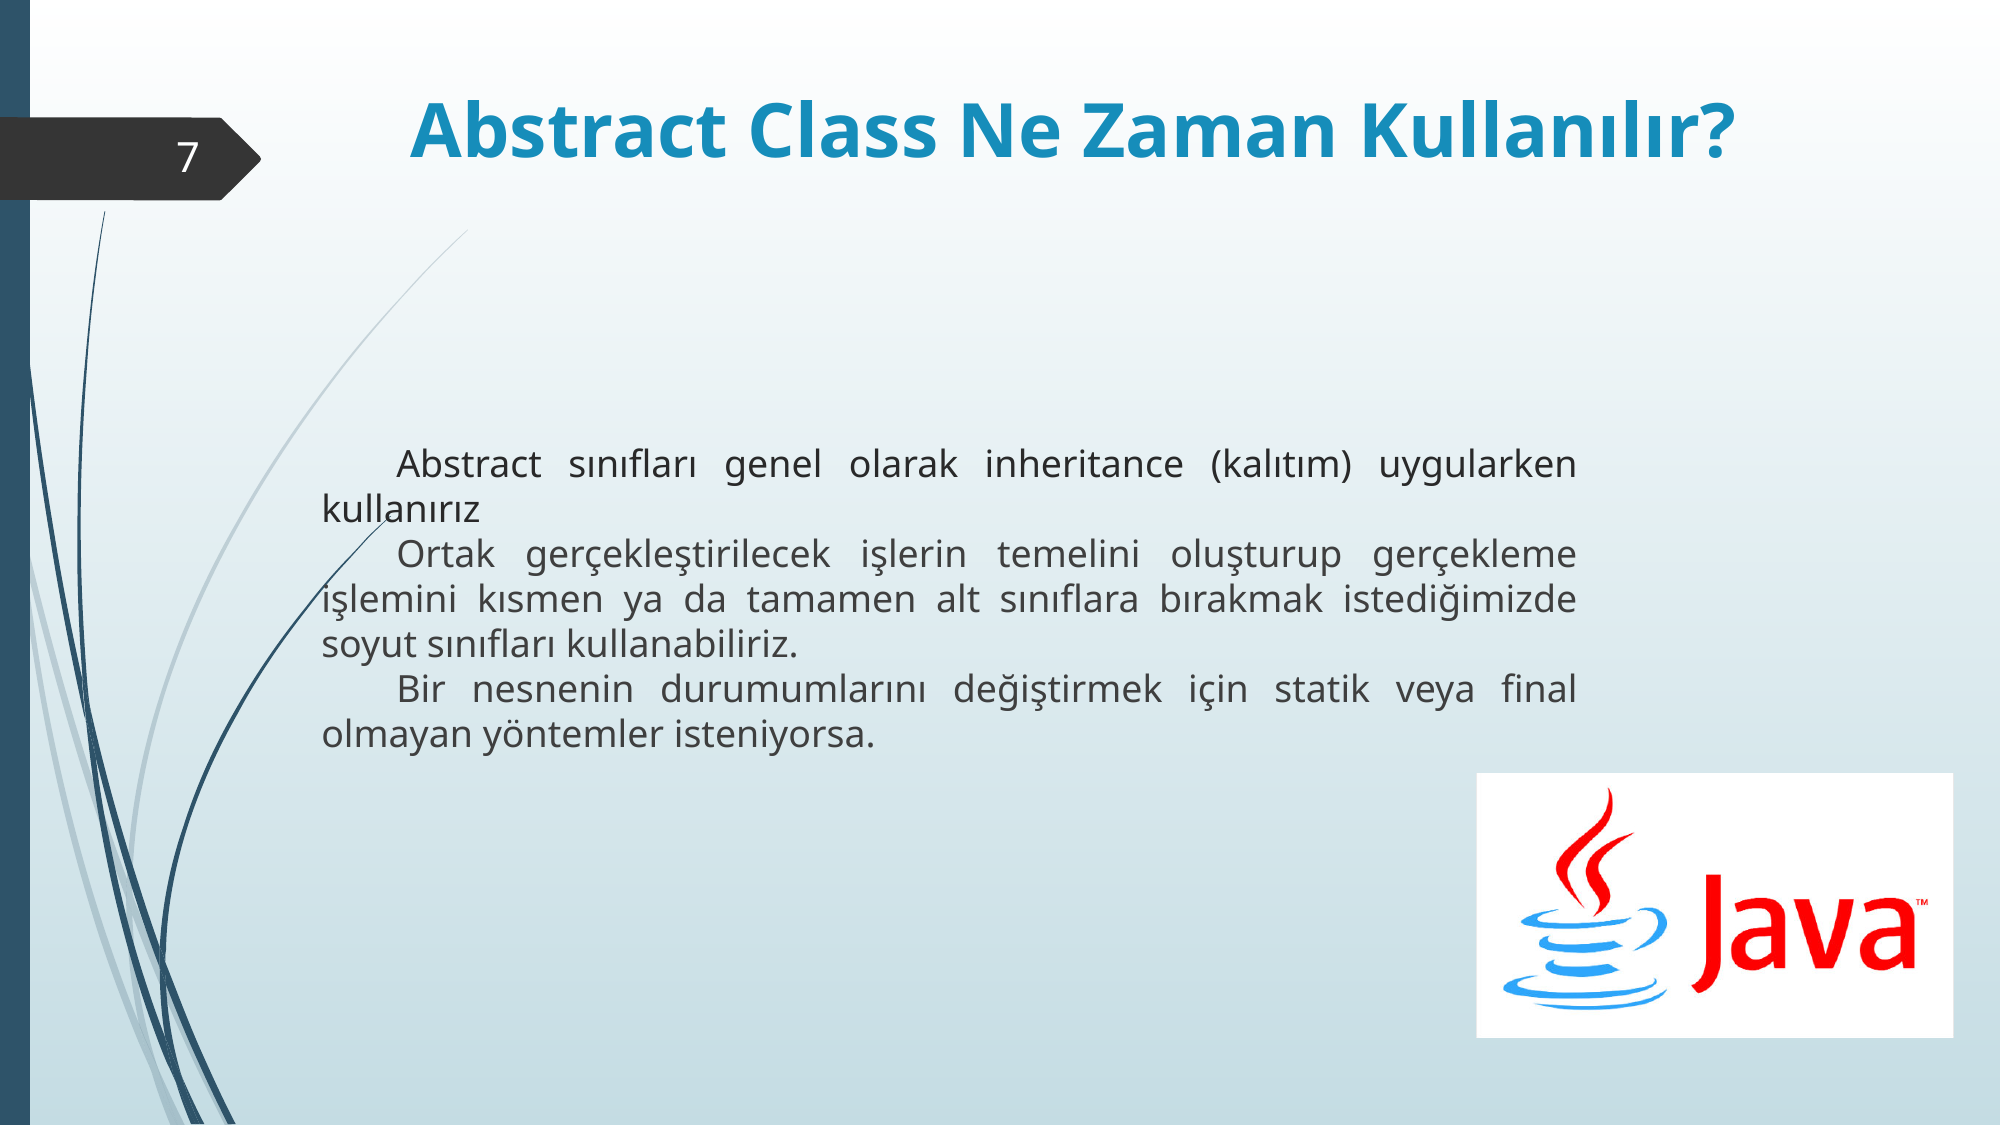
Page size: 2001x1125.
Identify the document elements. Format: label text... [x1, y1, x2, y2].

picture [1476, 773, 1954, 1038]
slide_number ‹#› [87, 129, 216, 190]
list Abstract sınıfları genel olarak inheritance (kalıtım) uygularken kullanırız Ortak gerçekleştirilecek işlerin temelini oluşturup gerçekleme işlemini kısmen ya da tamamen alt sınıflara bırakmak istediğimizde soyut sınıfları kullanabiliriz. Bir nesnenin durumumlarını değiştirmek için statik veya final olmayan yöntemler isteniyorsa. [306, 207, 1594, 1021]
title Abstract Class Ne Zaman Kullanılır? [274, 75, 1874, 244]
